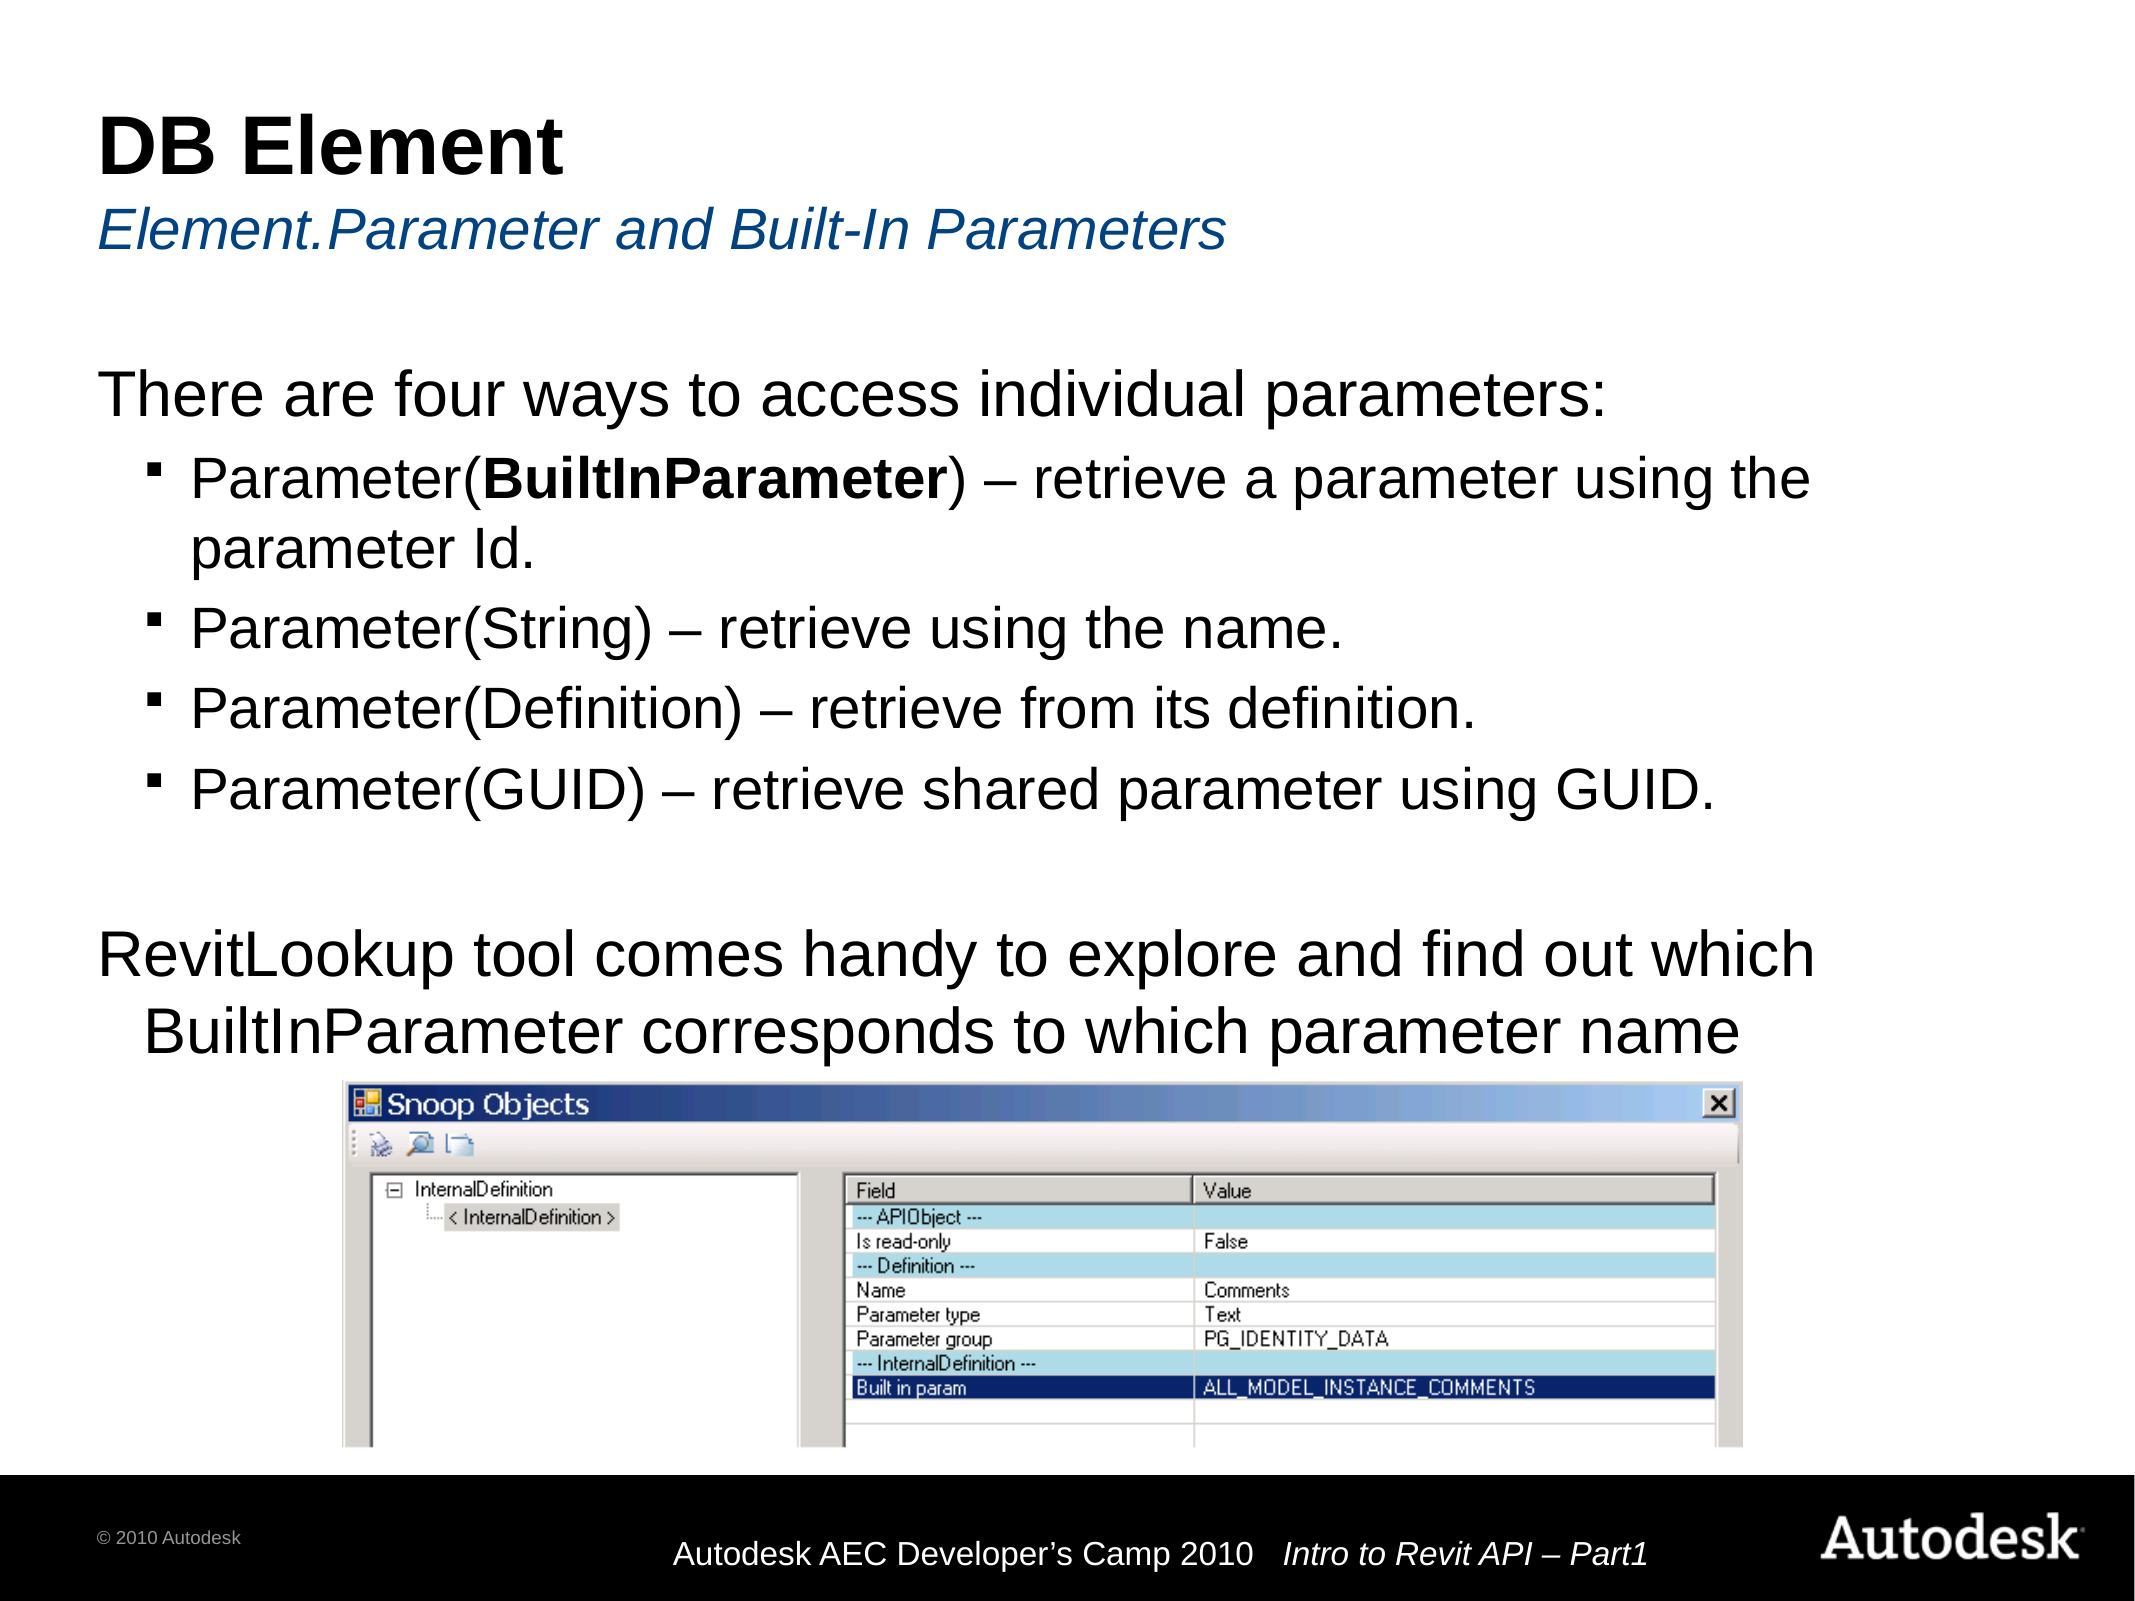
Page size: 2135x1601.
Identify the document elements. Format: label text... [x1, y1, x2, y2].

title DB Element Element.Parameter and Built-In Parameters [96, 59, 2028, 293]
picture [341, 1079, 1743, 1451]
picture [0, 1475, 2135, 1601]
list There are four ways to access individual parameters: Parameter(BuiltInParameter) – retrieve a parameter using the parameter Id. Parameter(String) – retrieve using the name. Parameter(Definition) – retrieve from its definition. Parameter(GUID) – retrieve shared parameter using GUID. RevitLookup tool comes handy to explore and find out which BuiltInParameter corresponds to which parameter name [96, 351, 2028, 1452]
